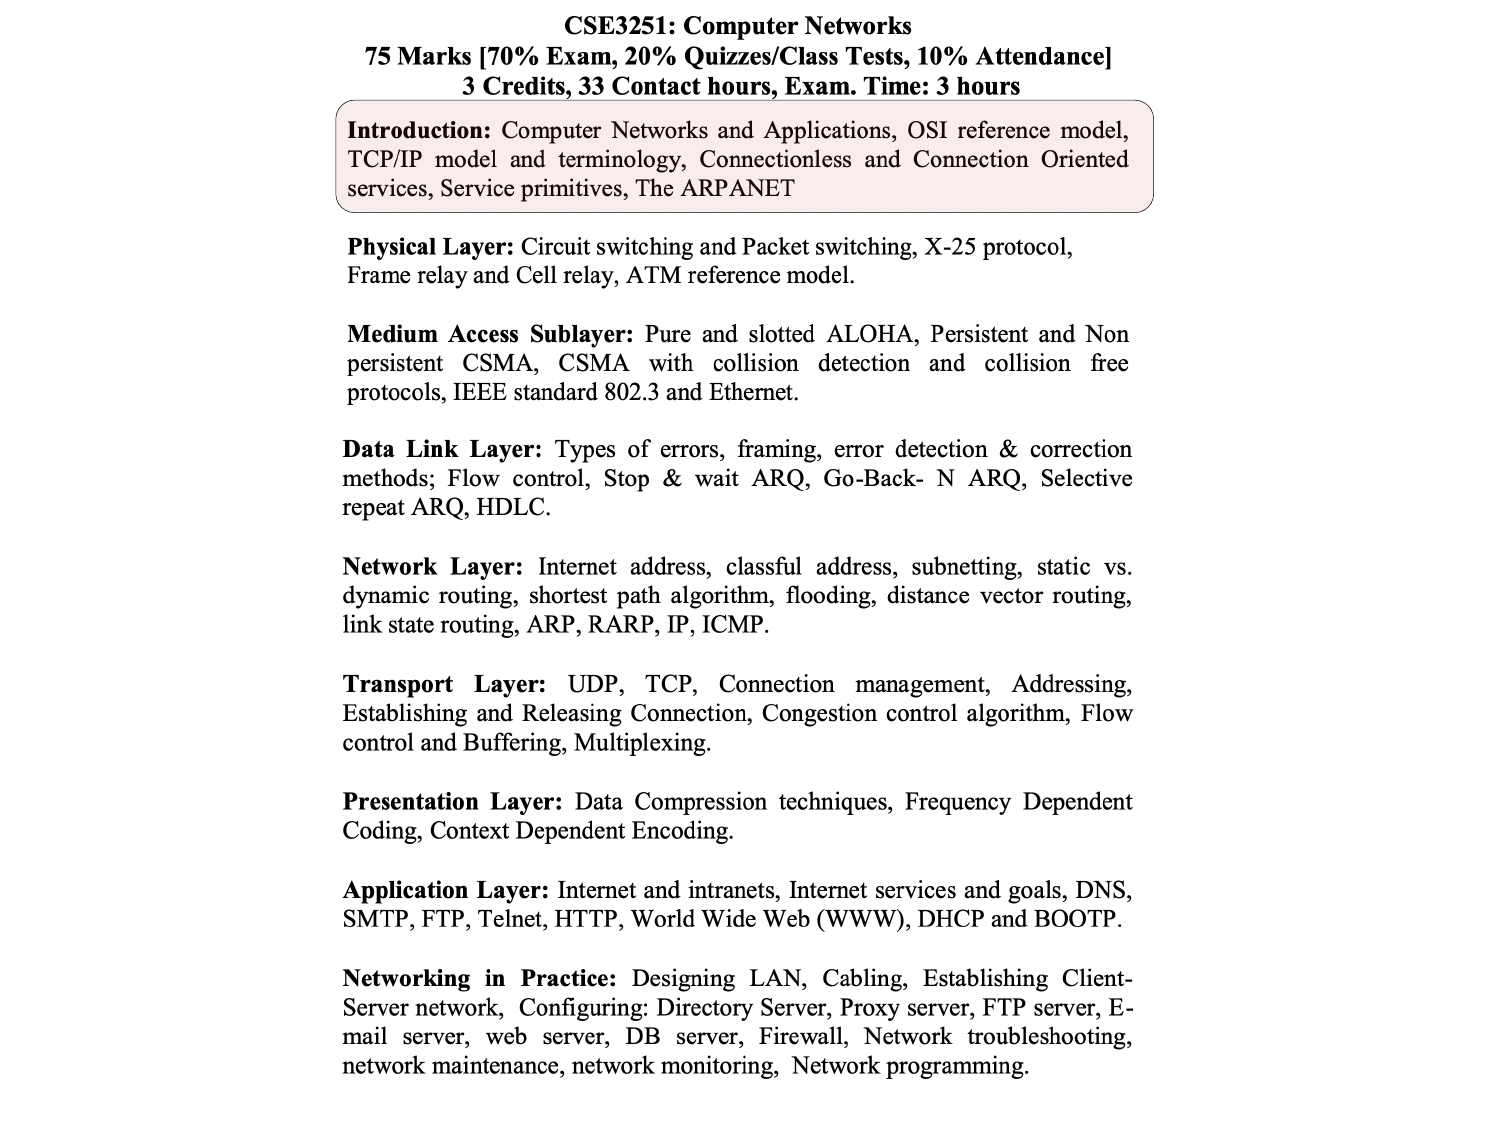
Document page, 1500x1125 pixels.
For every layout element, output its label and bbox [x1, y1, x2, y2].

picture [324, 0, 1156, 1093]
